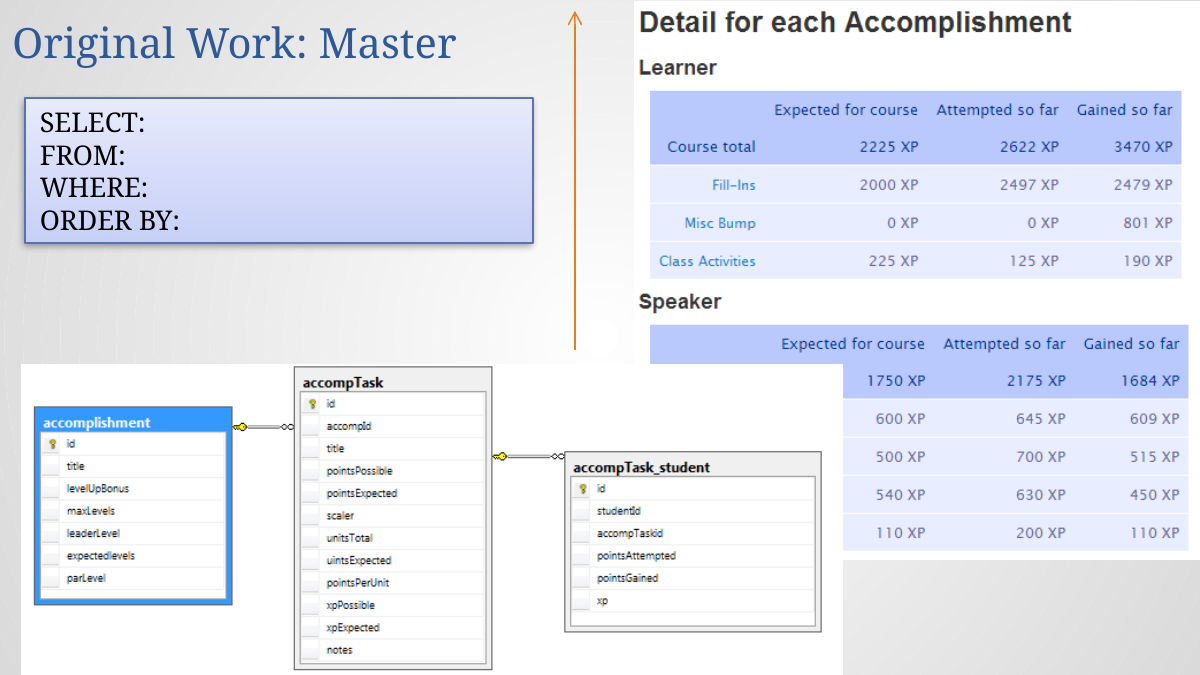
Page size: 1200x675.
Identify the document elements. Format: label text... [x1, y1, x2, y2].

picture [21, 1, 1200, 675]
text_box SELECT: FROM: WHERE: ORDER BY: [24, 97, 534, 244]
title Original Work: Master [1, 0, 632, 133]
